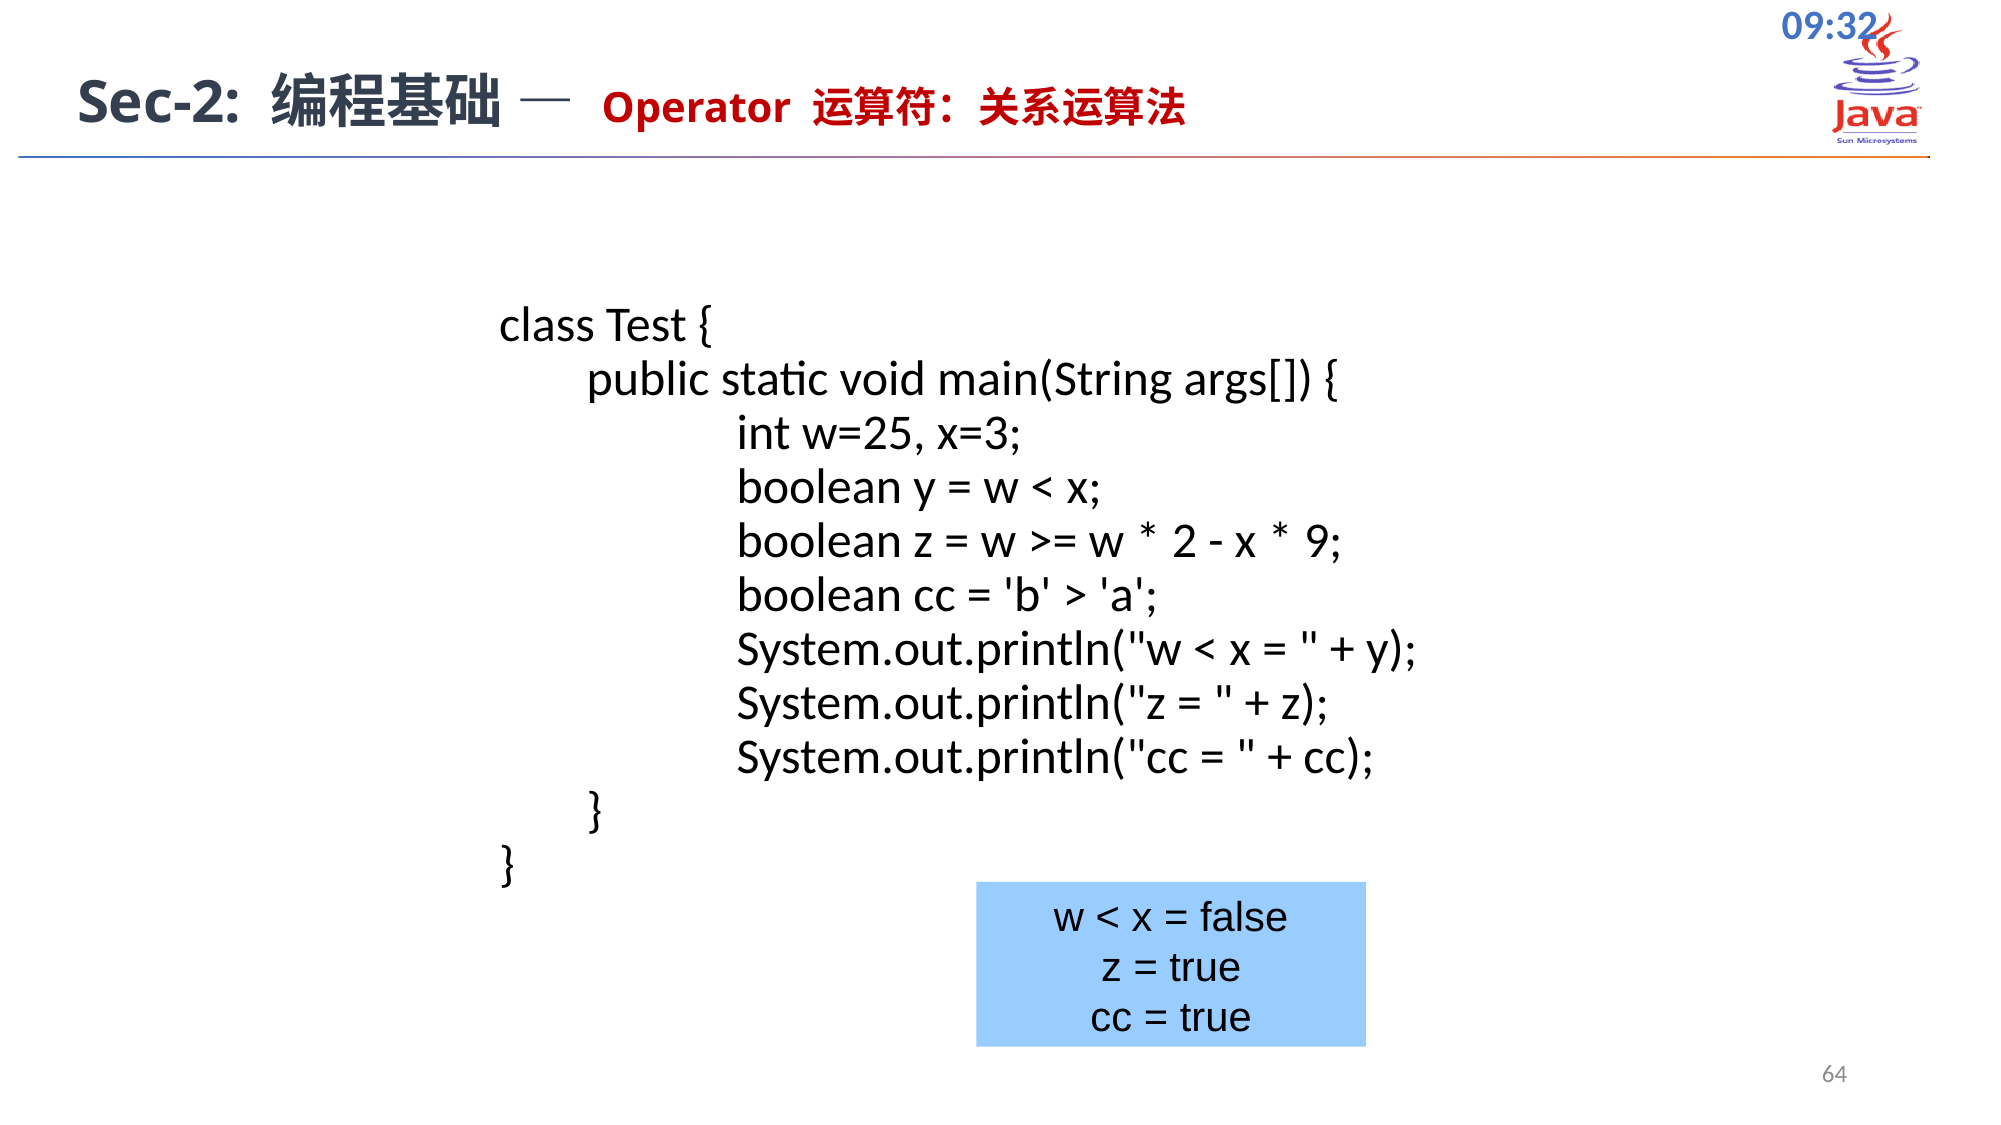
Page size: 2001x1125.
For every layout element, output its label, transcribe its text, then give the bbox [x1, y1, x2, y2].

text_box Sec-2: 编程基础 — Operator 运算符：关系运算法 [74, 62, 1225, 135]
slide_number 64 [1412, 1042, 1863, 1103]
text_box class Test { public static void main(String args[]) { int w=25, x=3; boolean y = w < x; boolean z = w >= w * 2 - x * 9; boolean cc = 'b' > 'a'; System.out.println("w < x = " + y); System.out.println("z = " + z); System.out.println("cc = " + cc); } } [409, 290, 1446, 900]
picture [1825, 9, 1930, 149]
text_box w < x = false z = true cc = true [976, 881, 1367, 1047]
